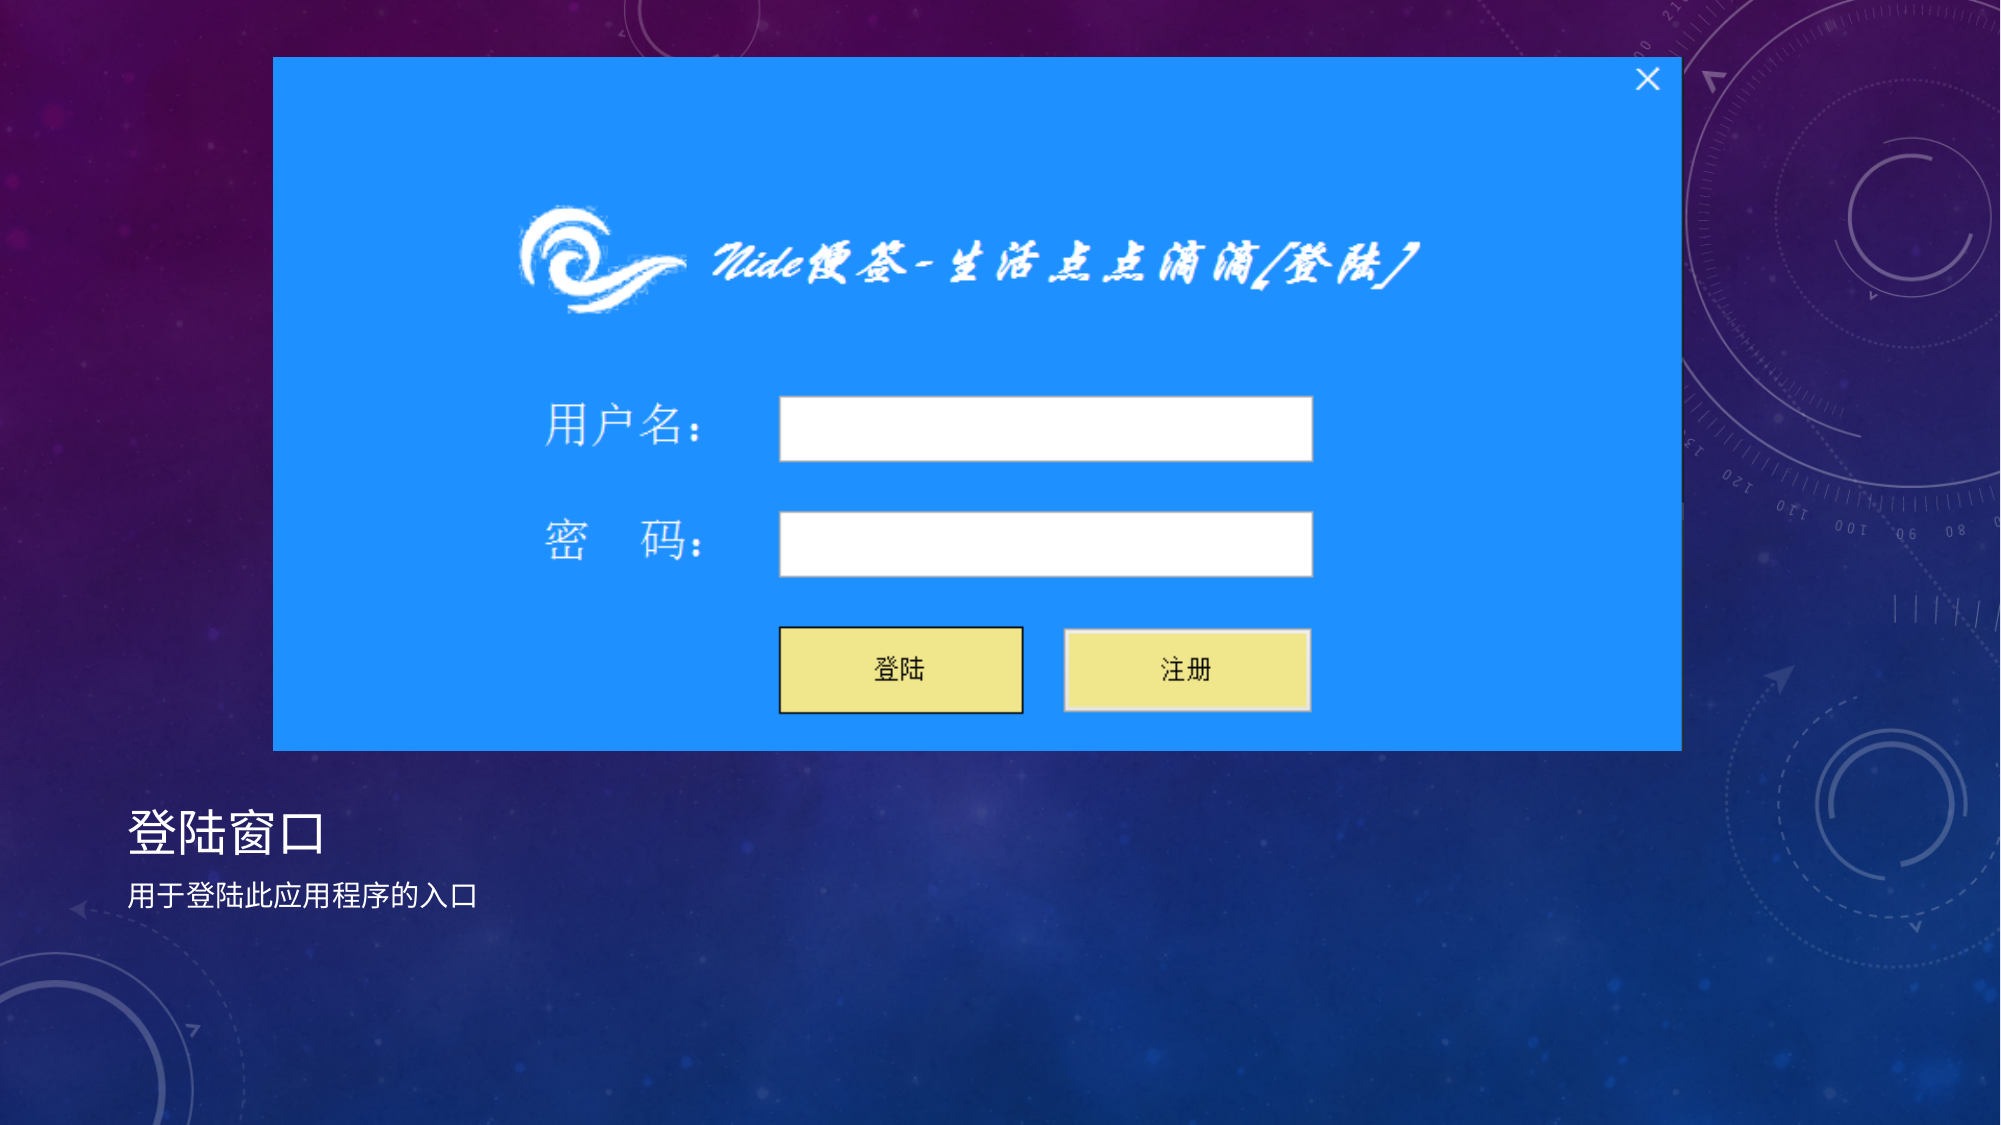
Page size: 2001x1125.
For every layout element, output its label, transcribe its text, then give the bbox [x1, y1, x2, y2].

picture [0, 0, 2001, 1125]
list 用于登陆此应用程序的入口 [112, 869, 1775, 951]
title 登陆窗口 [112, 776, 1775, 869]
